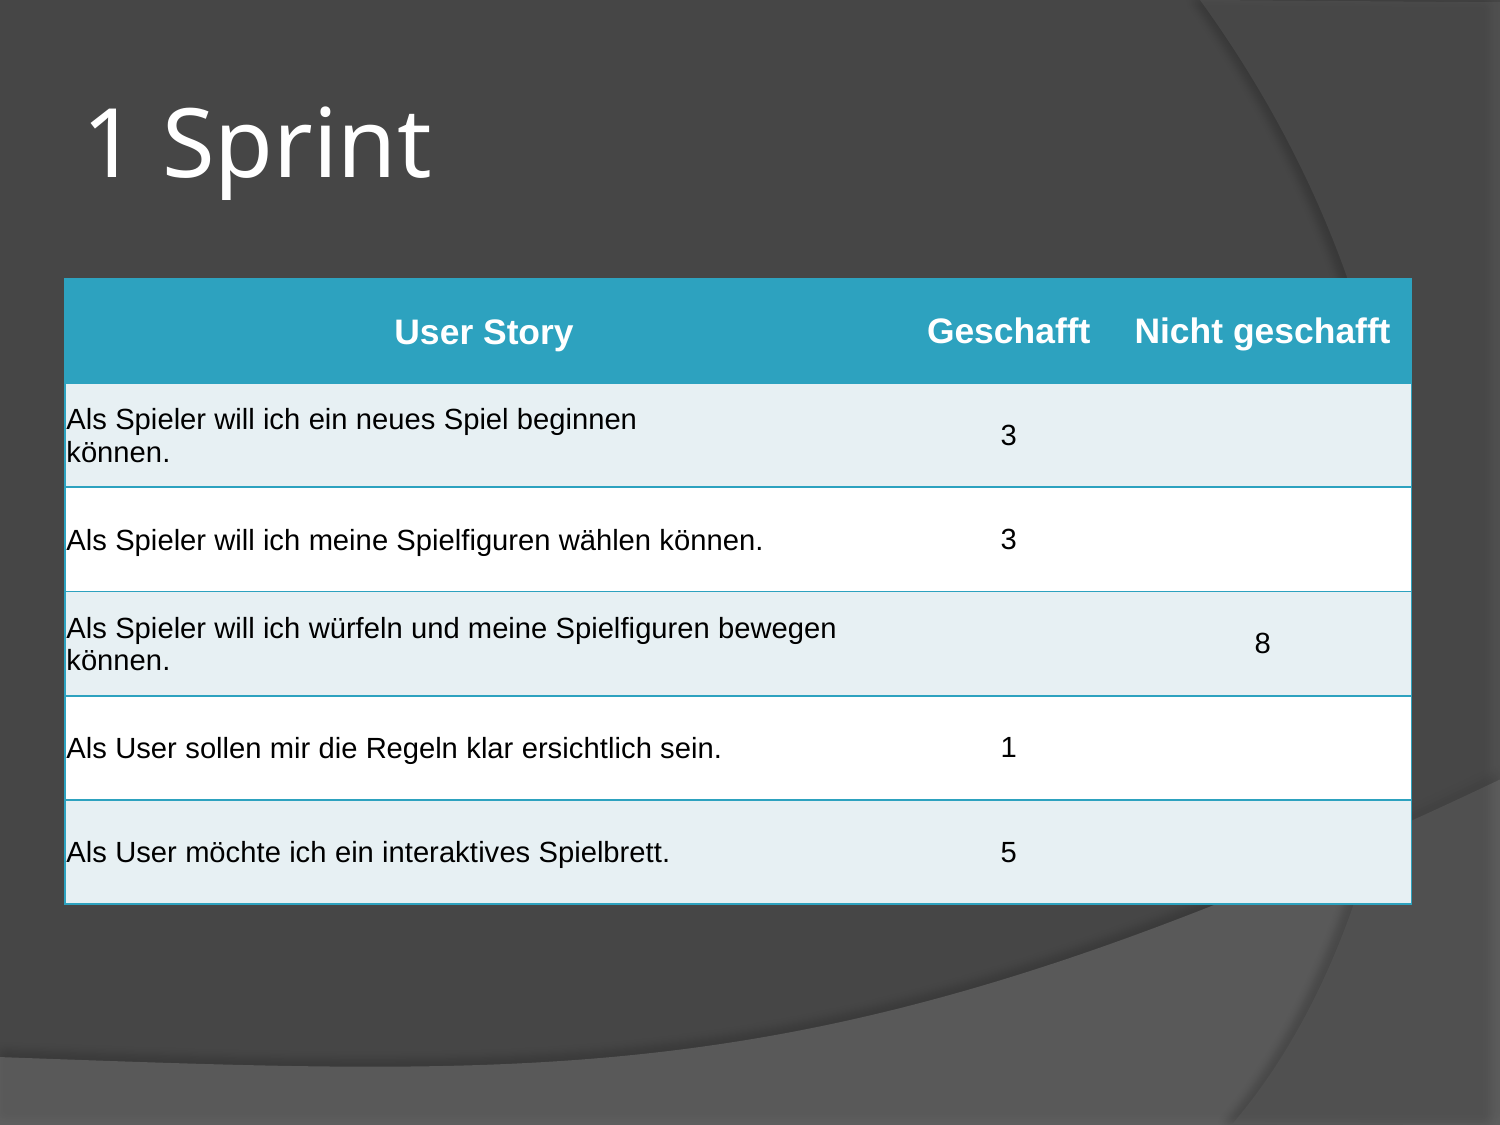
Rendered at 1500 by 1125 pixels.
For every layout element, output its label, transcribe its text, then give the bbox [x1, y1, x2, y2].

table_cell Als Spieler will ich ein neues Spiel beginnen können. [66, 384, 903, 486]
table_cell [903, 592, 1114, 695]
table_header Nicht geschafft [1114, 280, 1411, 382]
table_cell [1114, 488, 1411, 591]
table_cell 3 [903, 384, 1114, 486]
title 1 Sprint [75, 45, 1300, 233]
table_cell 1 [903, 697, 1114, 799]
table_cell [1114, 697, 1411, 799]
table_header User Story [66, 280, 903, 382]
table_cell [1114, 801, 1411, 903]
table_cell Als Spieler will ich meine Spielfiguren wählen können. [66, 488, 903, 591]
table_header Geschafft [903, 280, 1114, 382]
table_cell Als Spieler will ich würfeln und meine Spielfiguren bewegen können. [66, 592, 903, 695]
table_cell 3 [903, 488, 1114, 591]
table_cell Als User sollen mir die Regeln klar ersichtlich sein. [66, 697, 903, 799]
table_cell Als User möchte ich ein interaktives Spielbrett. [66, 801, 903, 903]
table_cell 5 [903, 801, 1114, 903]
table_cell 8 [1114, 592, 1411, 695]
table_cell [1114, 384, 1411, 486]
